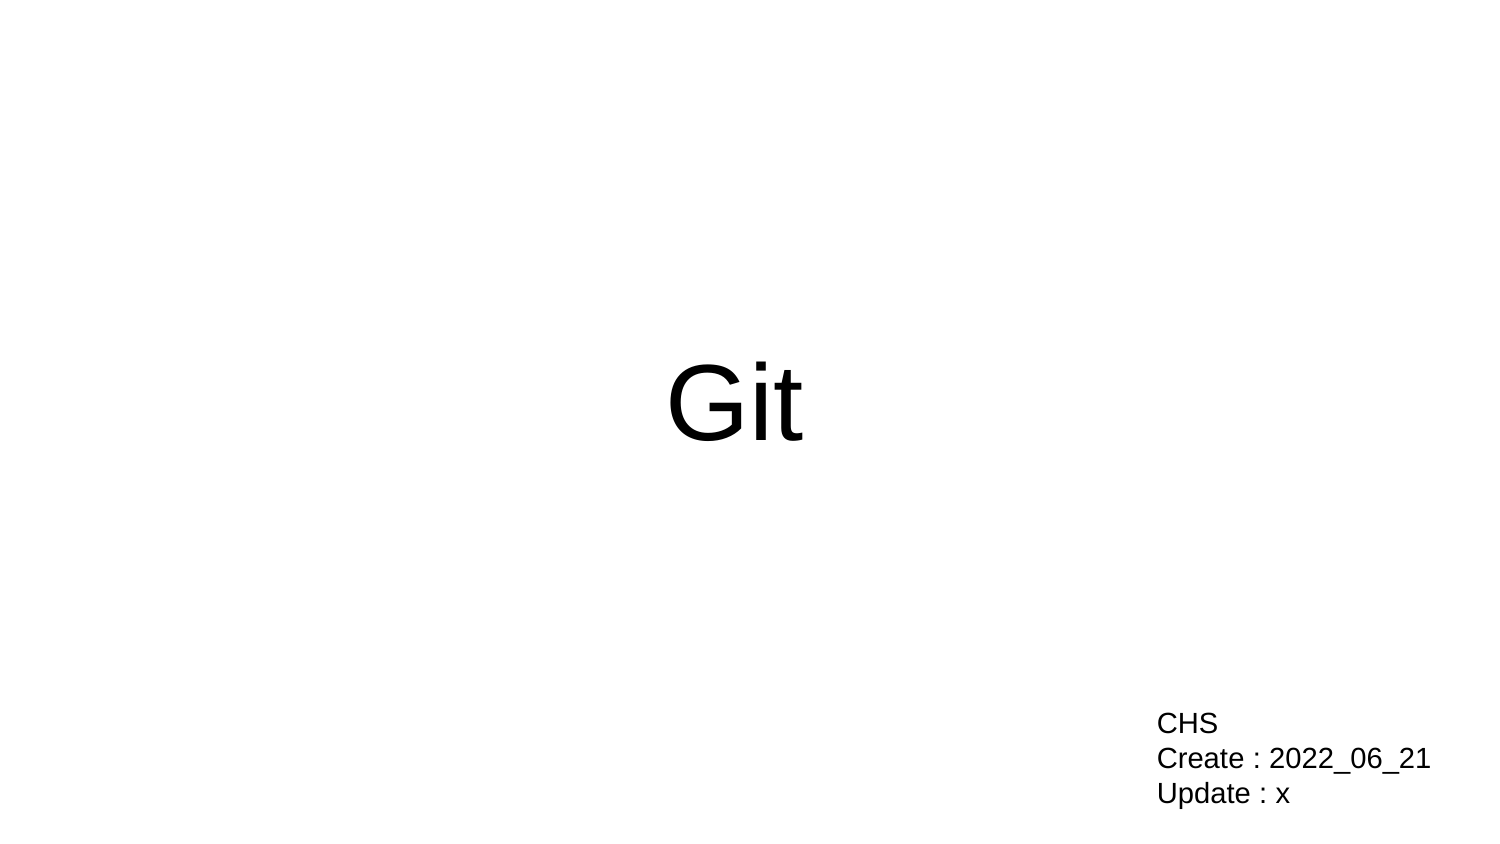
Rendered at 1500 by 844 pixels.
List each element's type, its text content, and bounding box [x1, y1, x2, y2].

text_box Git [51, 284, 1449, 510]
text_box CHS Create : 2022_06_21 Update : x [1142, 689, 1487, 825]
